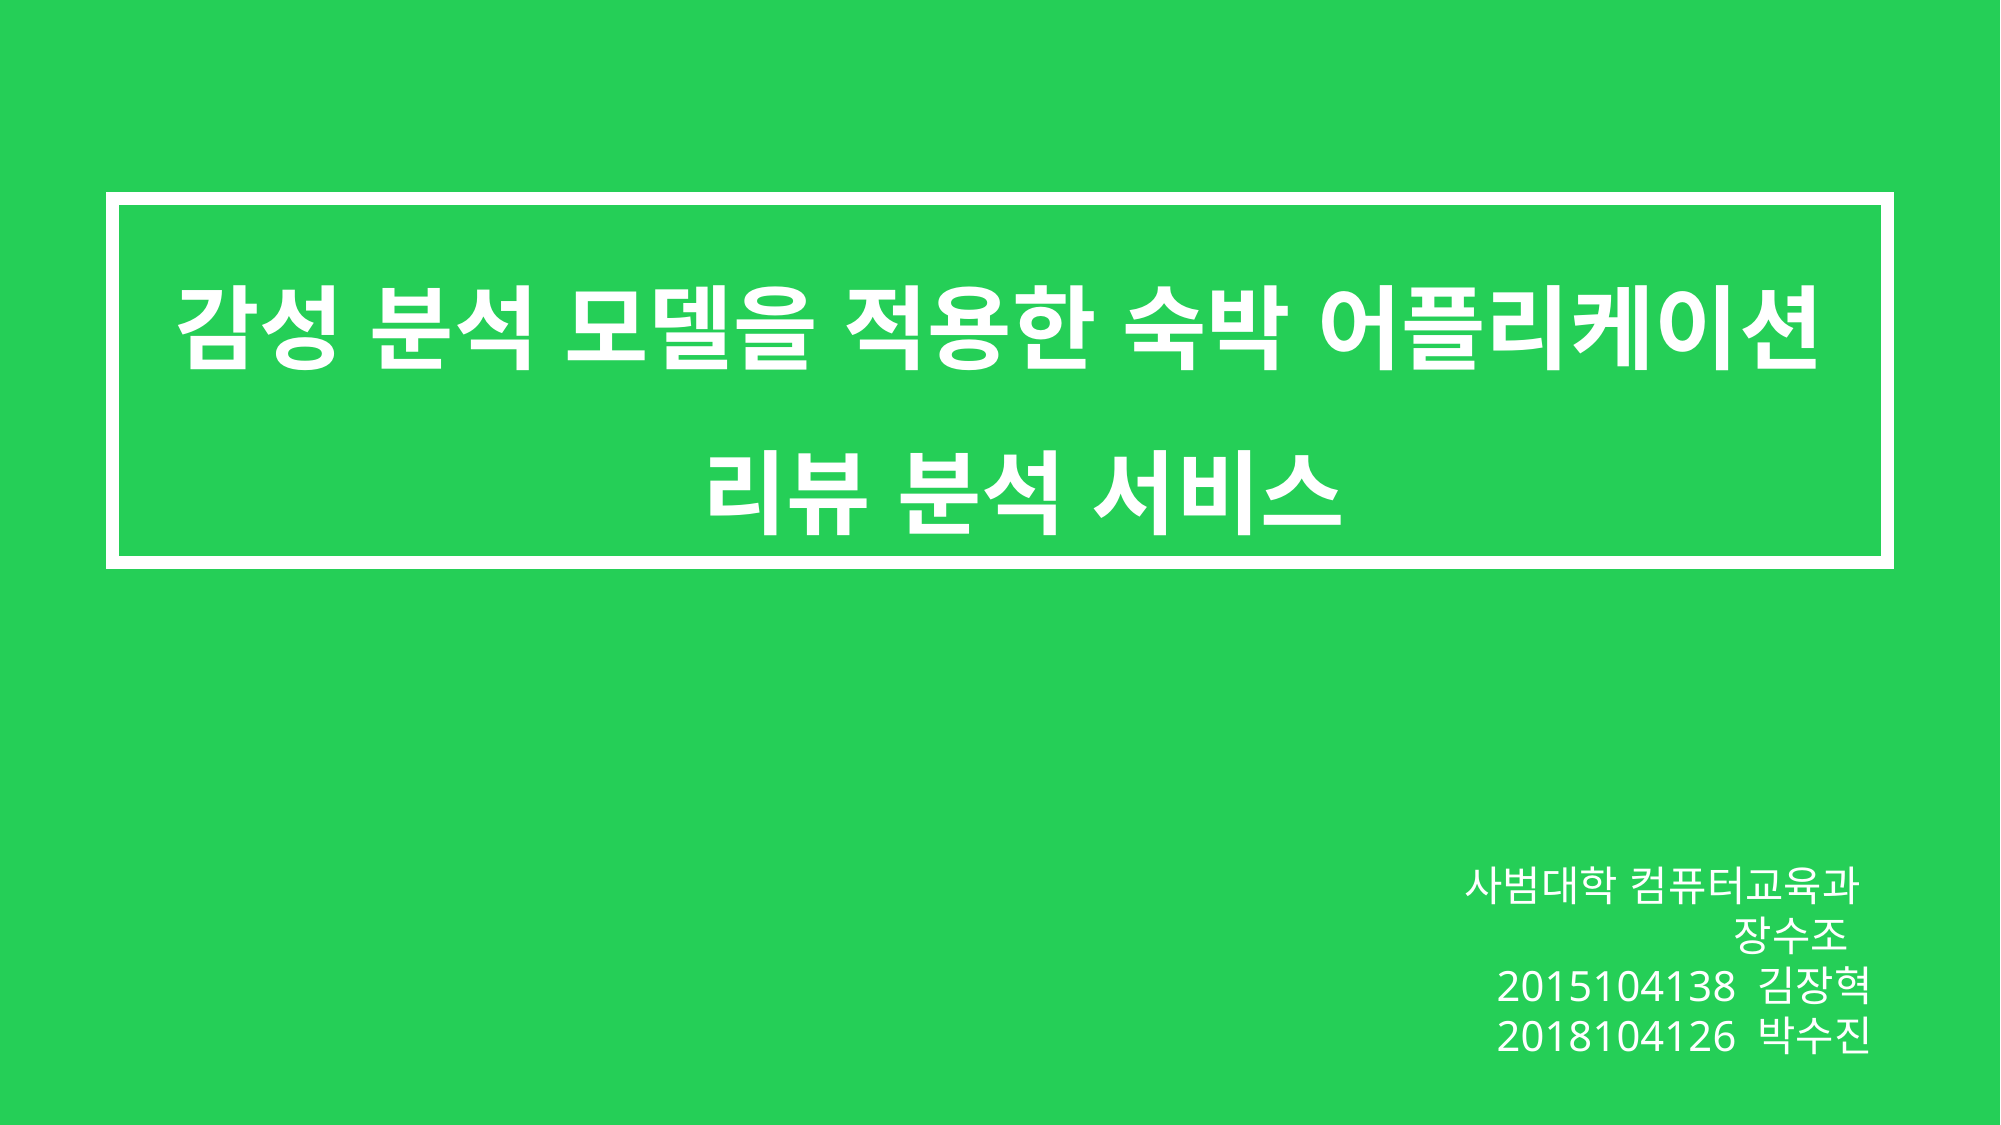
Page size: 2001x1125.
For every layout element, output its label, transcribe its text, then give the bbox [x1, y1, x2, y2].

text_box 감성 분석 모델을 적용한 숙박 어플리케이션 리뷰 분석 서비스 [111, 197, 1889, 563]
text_box 사범대학 컴퓨터교육과 장수조 2015104138 김장혁 2018104126 박수진 [1429, 852, 1888, 1068]
